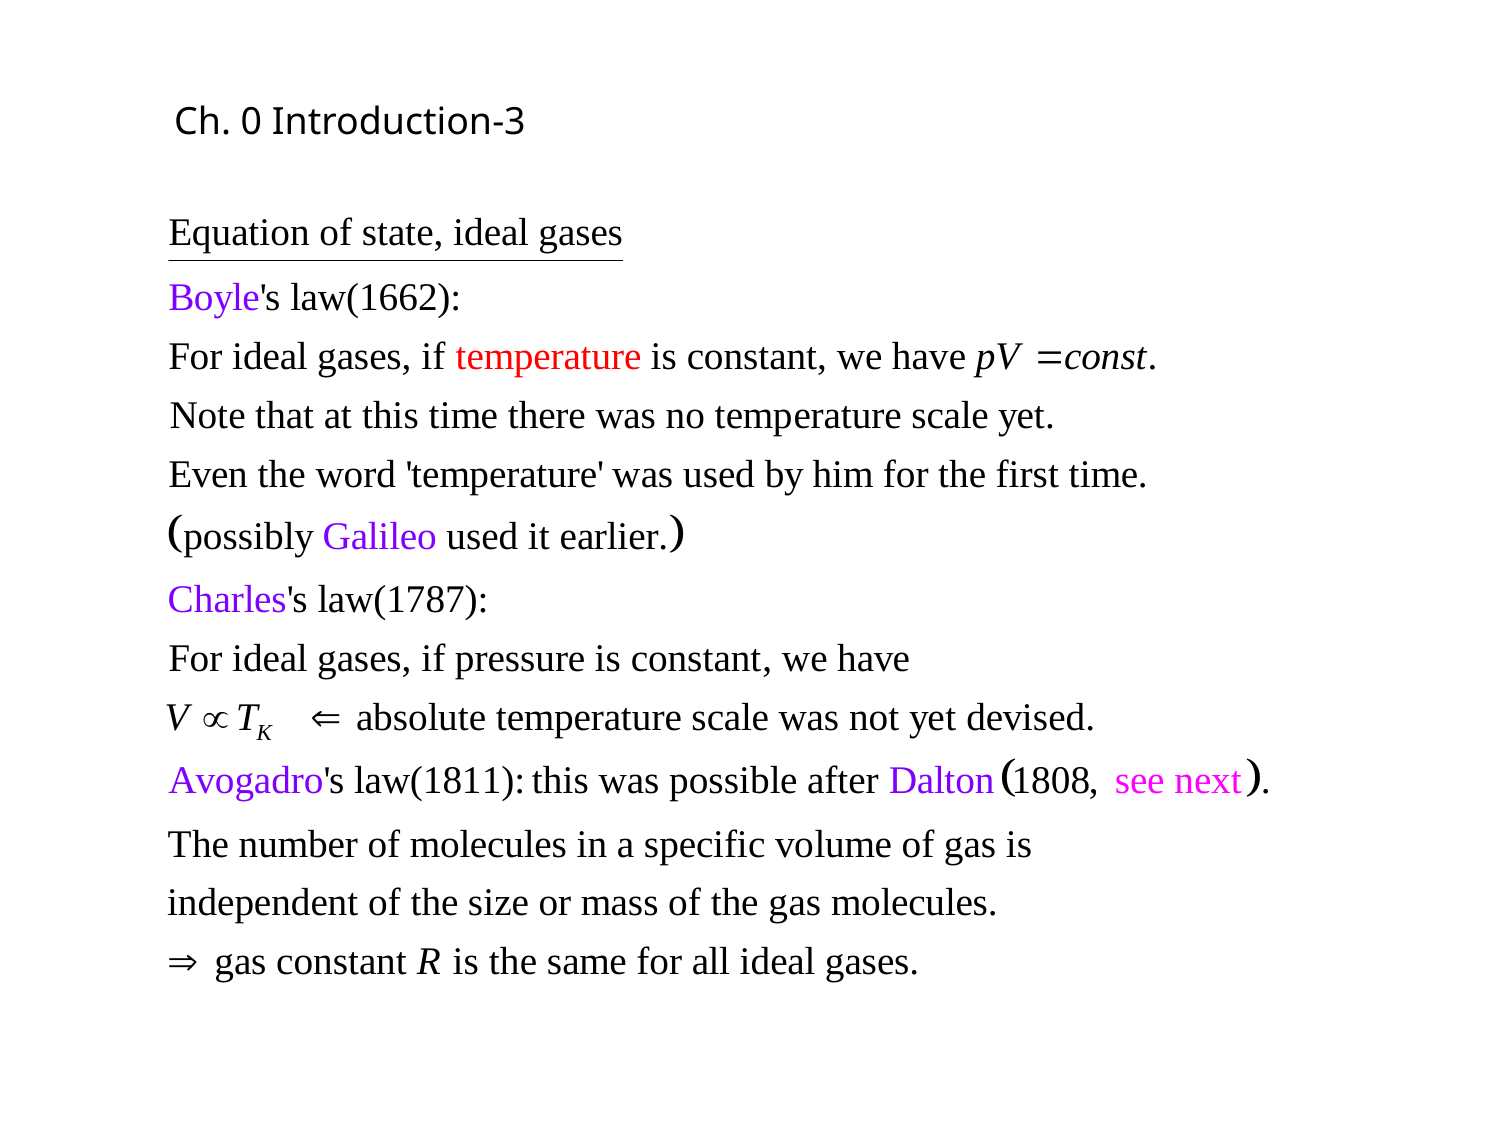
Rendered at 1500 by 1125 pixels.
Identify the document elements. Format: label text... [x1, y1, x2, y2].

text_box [162, 207, 1276, 992]
text_box Ch. 0 Introduction-3 [159, 89, 1105, 150]
